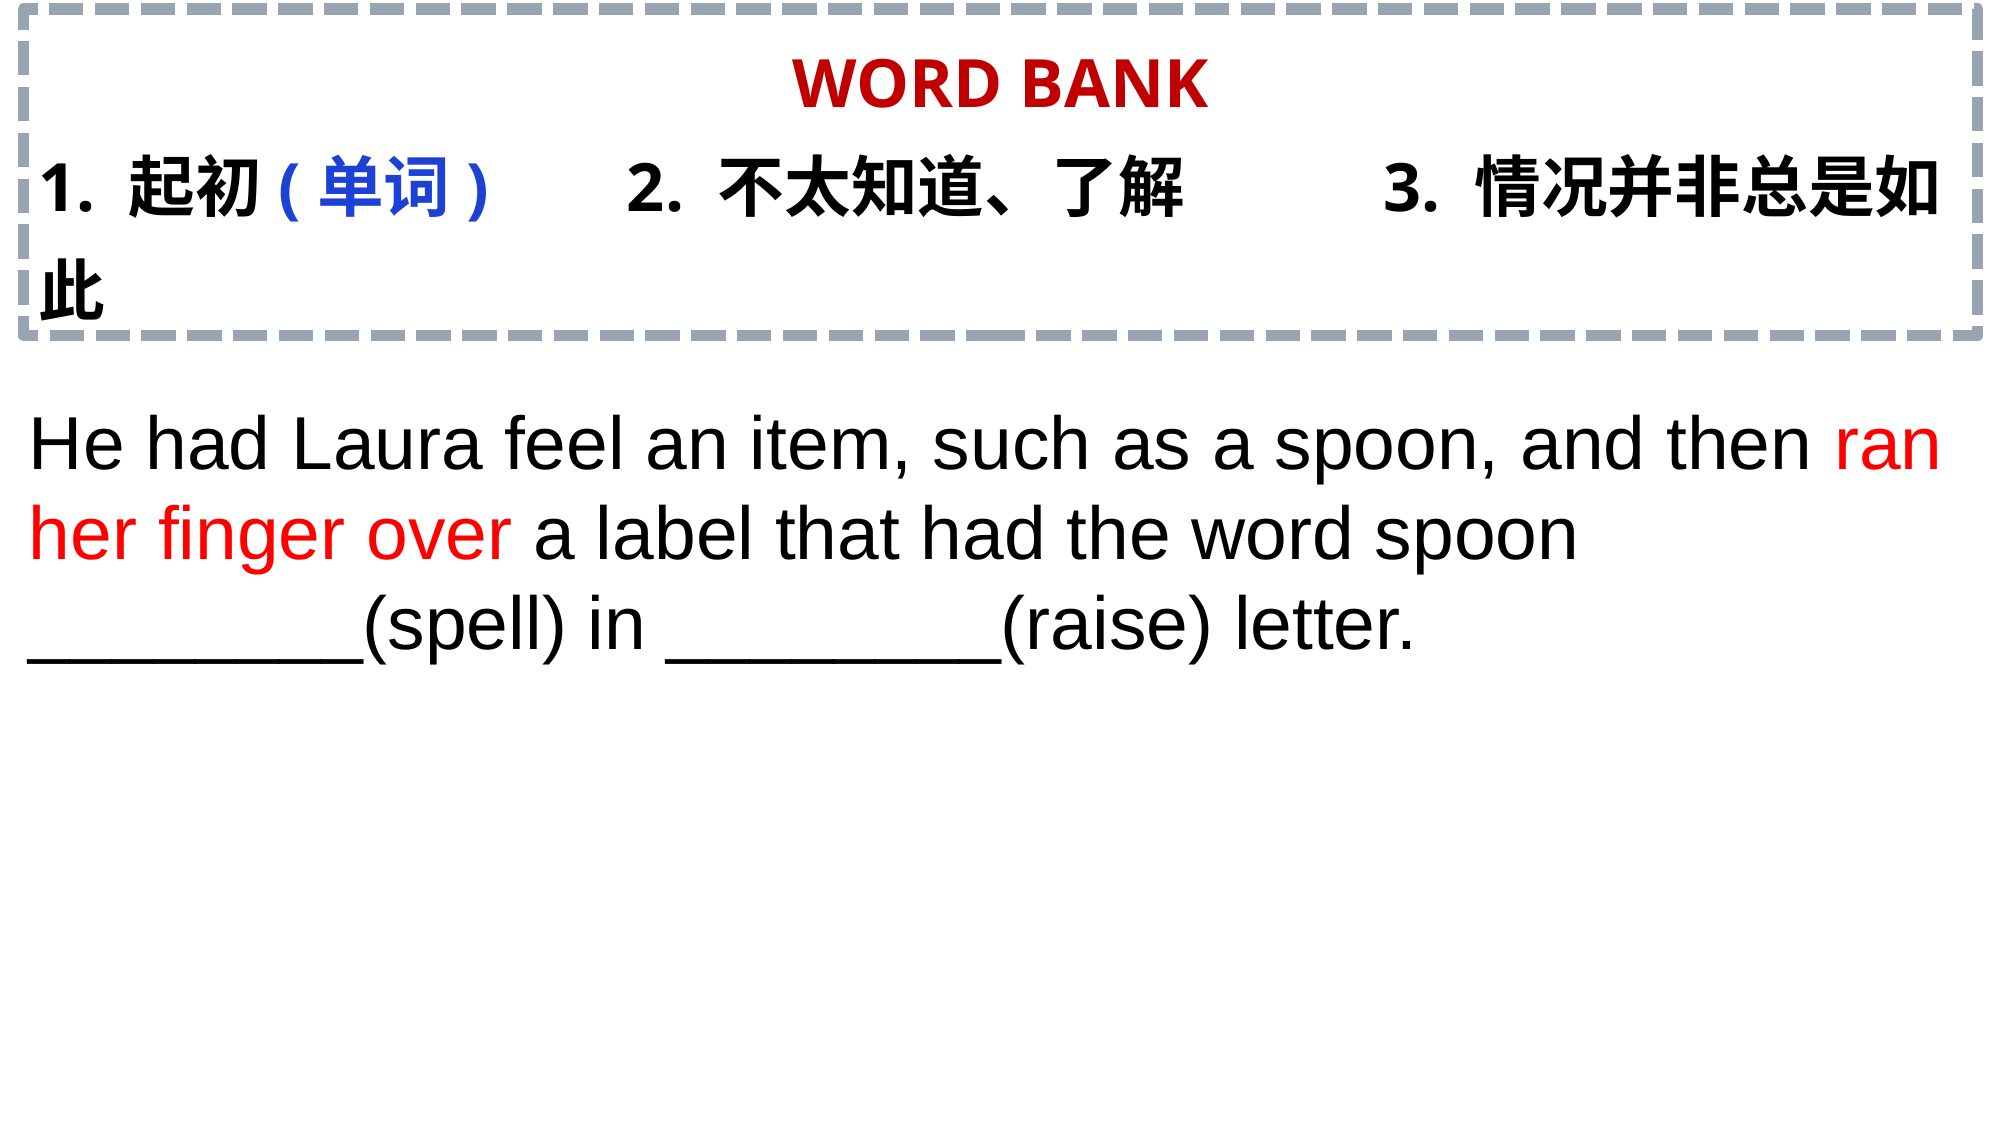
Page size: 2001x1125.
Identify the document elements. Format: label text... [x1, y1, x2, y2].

text_box WORD BANK 1. 起初(单词) 2. 不太知道、了解 3. 情况并非总是如此 [23, 9, 1978, 336]
text_box He had Laura feel an item, such as a spoon, and then ran her finger over a label that had the word spoon ________(spell) in ________(raise) letter. [14, 387, 2000, 672]
